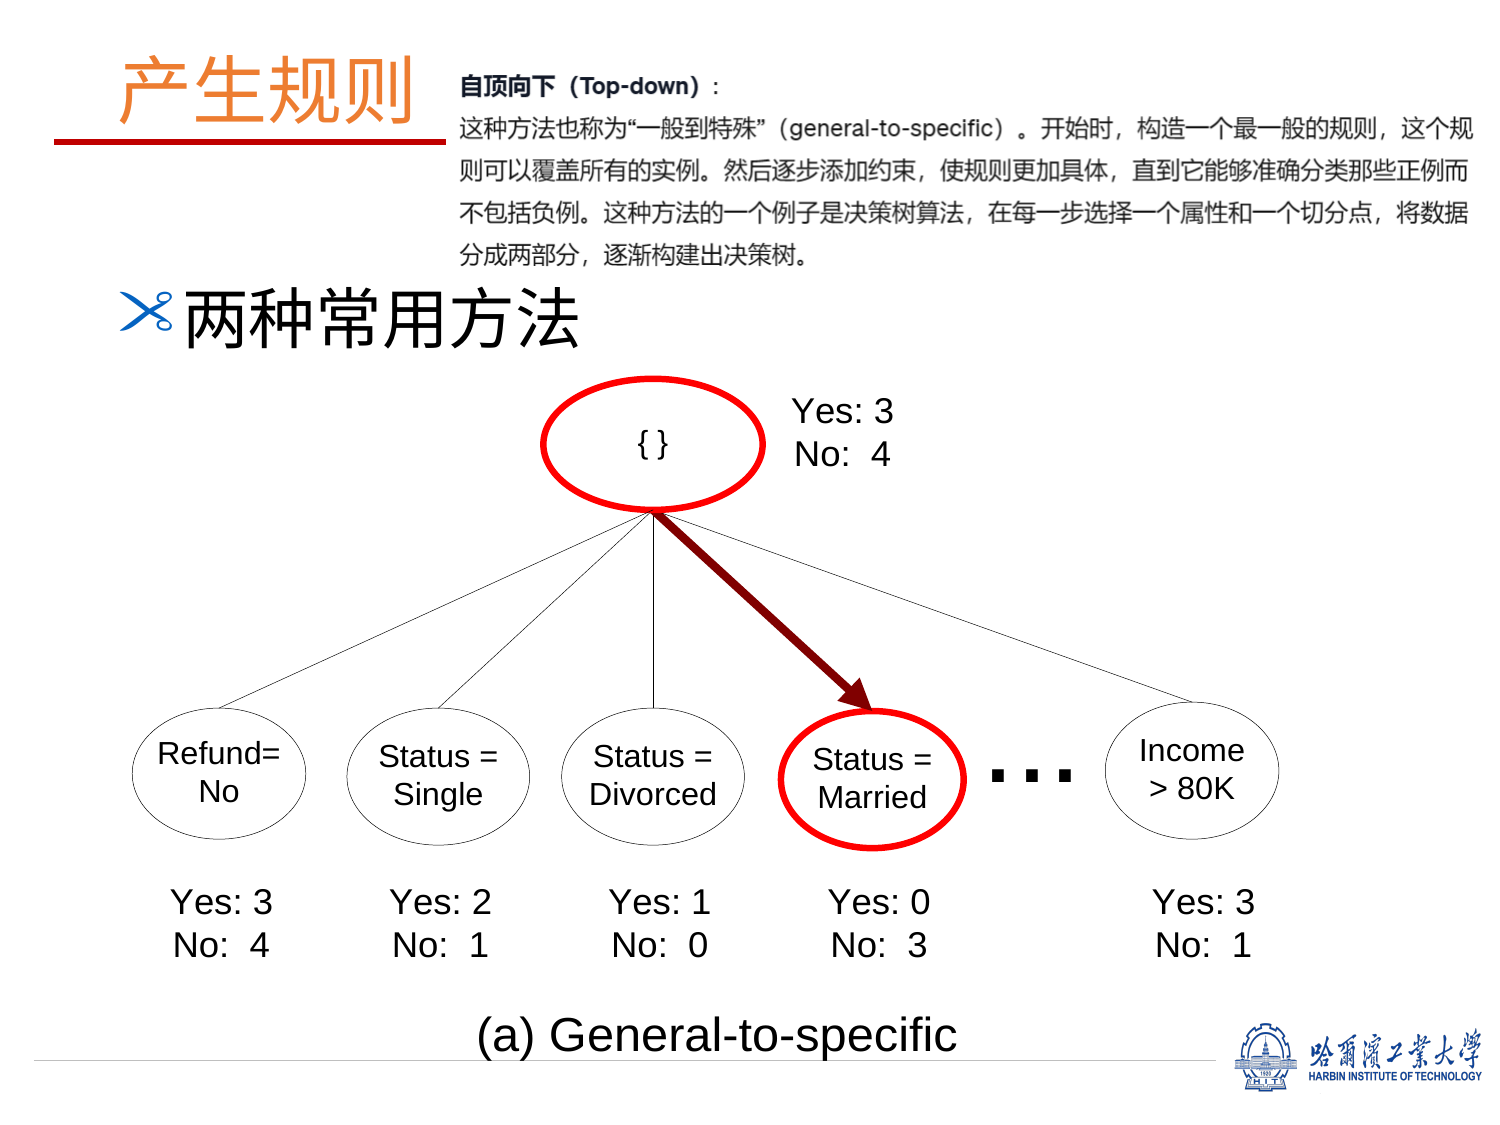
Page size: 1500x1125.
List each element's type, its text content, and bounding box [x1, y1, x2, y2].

picture [449, 66, 1500, 271]
title 产生规则 [103, 0, 1397, 203]
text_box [129, 373, 1282, 1069]
picture [1204, 1023, 1482, 1094]
list 两种常用方法 [103, 279, 1397, 1014]
